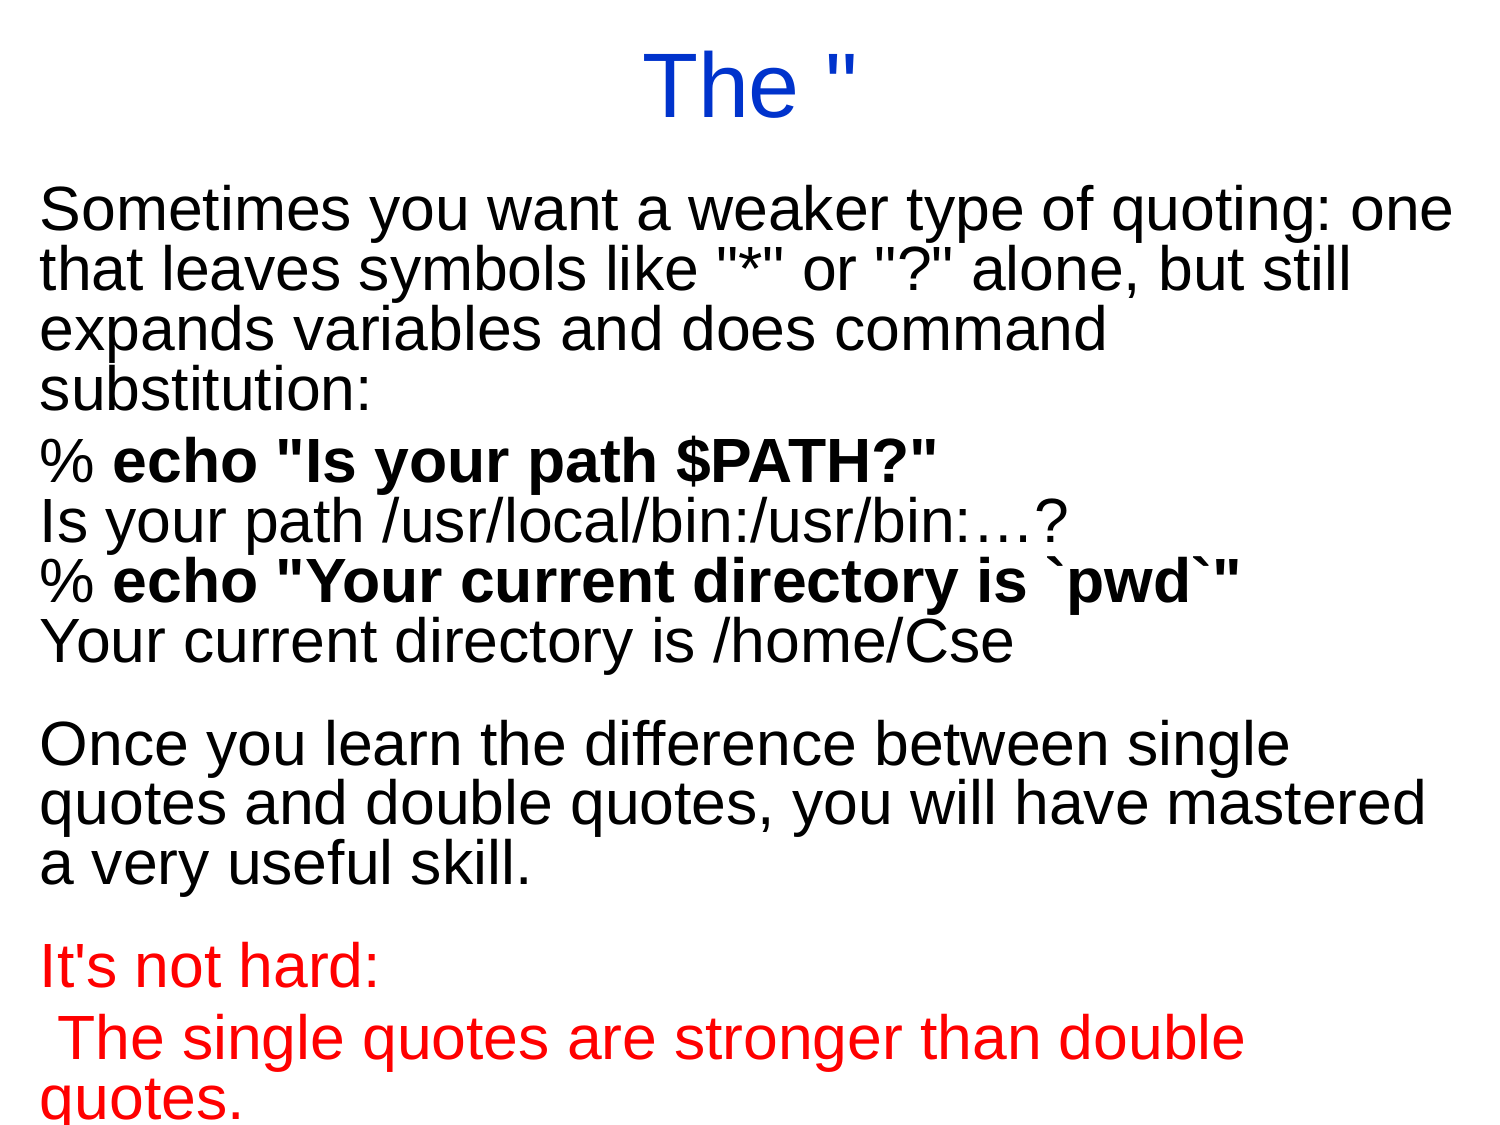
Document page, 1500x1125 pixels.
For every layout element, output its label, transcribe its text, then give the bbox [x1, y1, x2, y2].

title The " [74, 0, 1426, 163]
list Sometimes you want a weaker type of quoting: one that leaves symbols like "*" or "?" alone, but still expands variables and does command substitution: % echo "Is your path $PATH?" Is your path /usr/local/bin:/usr/bin:…? % echo "Your current directory is `pwd`" Your current directory is /home/Cse Once you learn the difference between single quotes and double quotes, you will have mastered a very useful skill. It's not hard: The single quotes are stronger than double quotes. And the backslash is the strongest of all. [24, 174, 1476, 1088]
